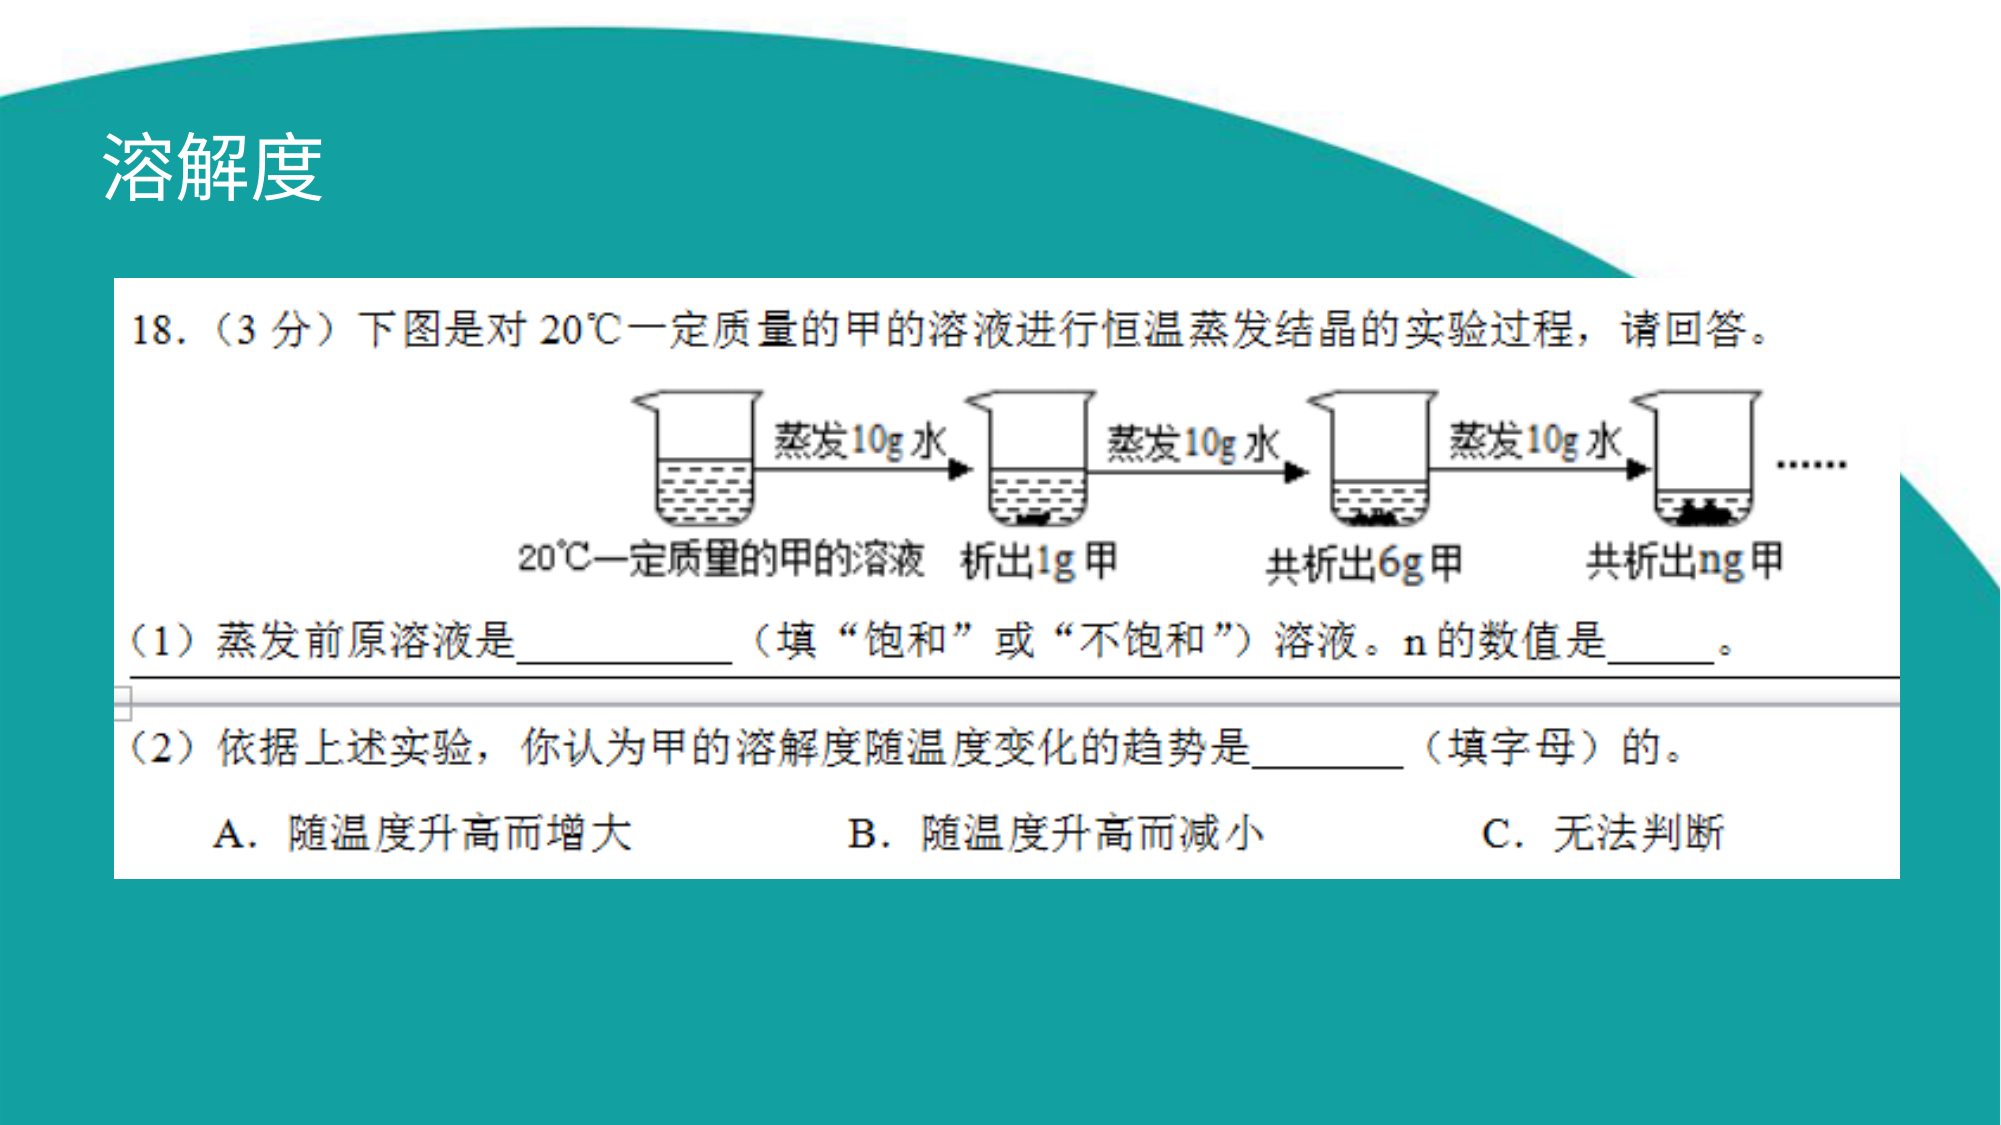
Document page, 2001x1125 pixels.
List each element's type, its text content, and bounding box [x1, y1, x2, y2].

picture [0, 0, 2001, 1125]
title 溶解度 [85, 112, 1367, 218]
